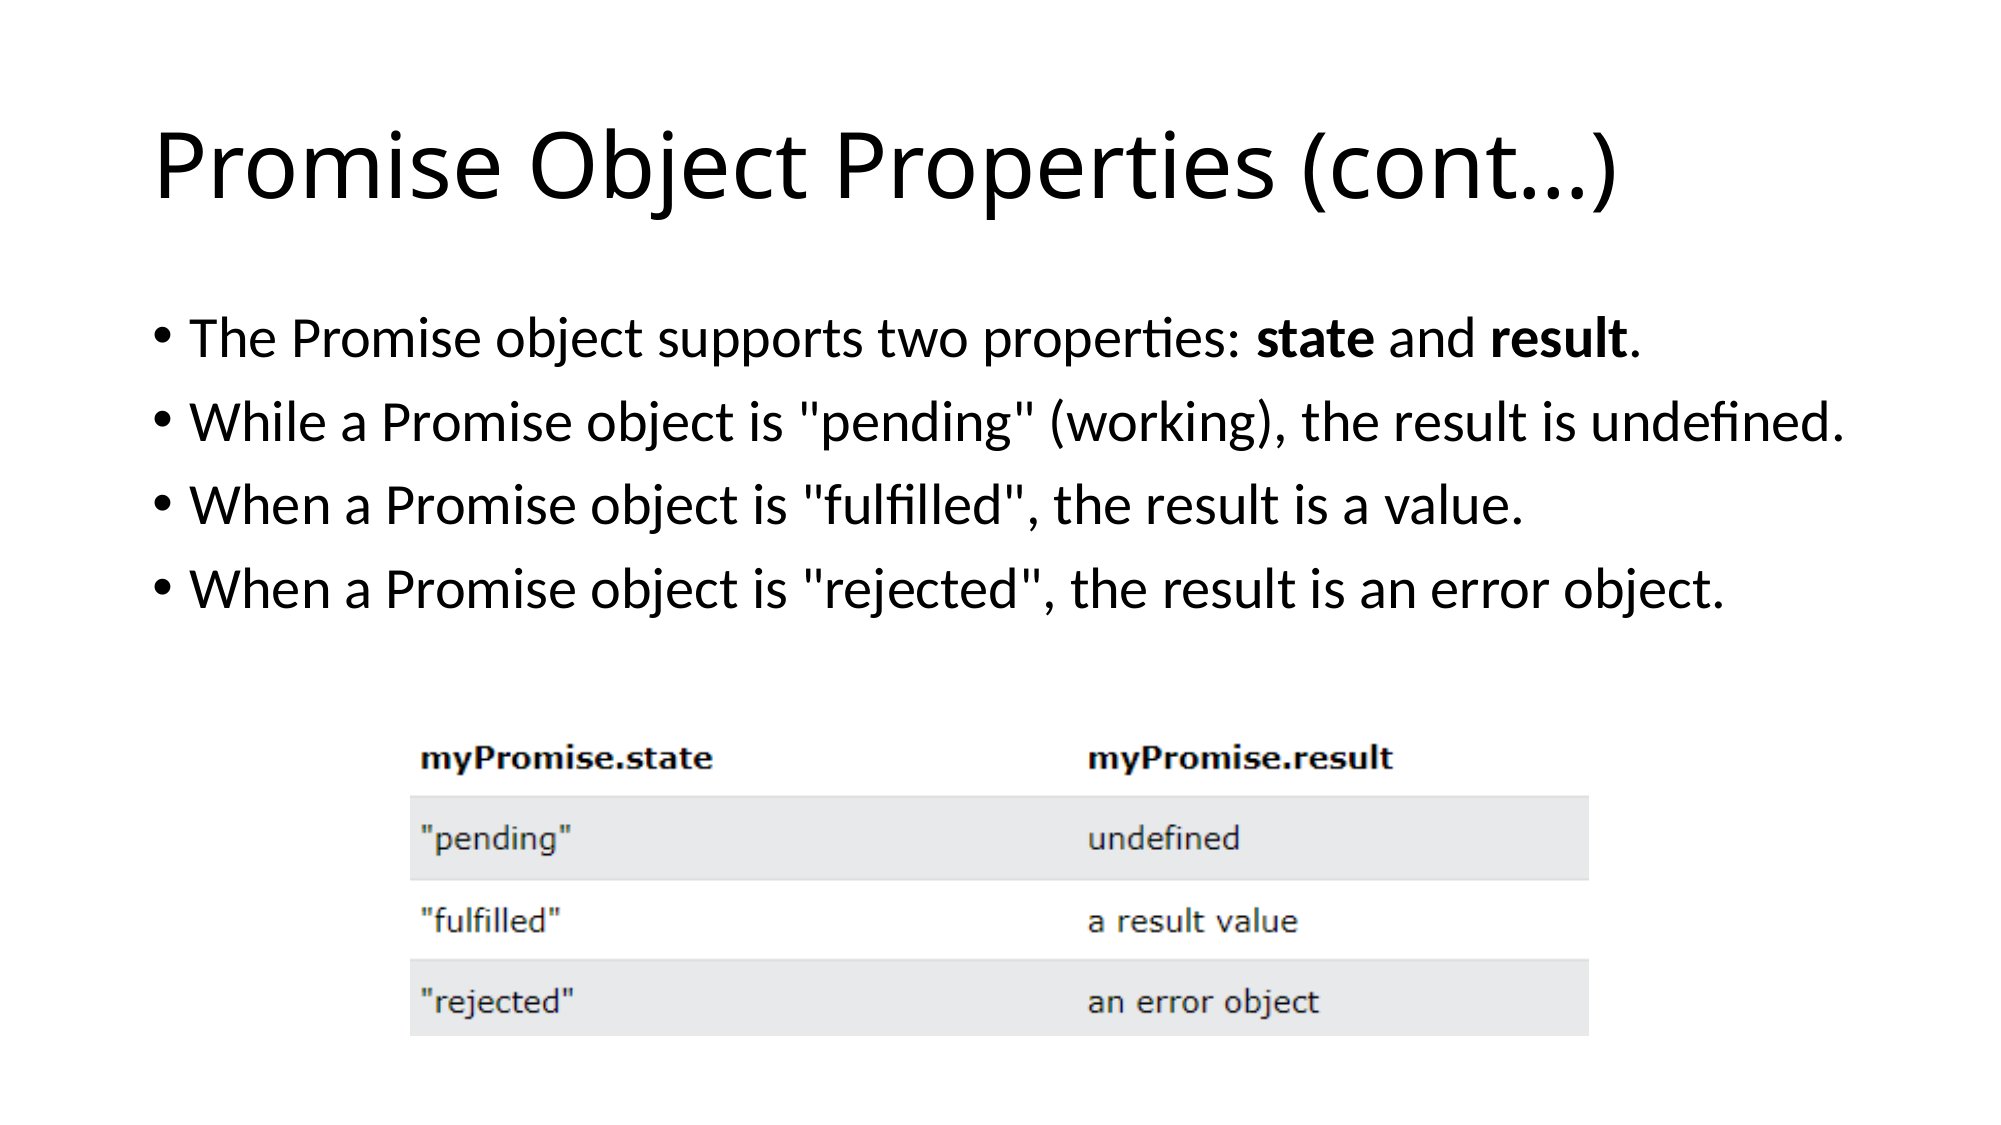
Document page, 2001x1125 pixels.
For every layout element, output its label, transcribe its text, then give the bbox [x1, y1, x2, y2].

list The Promise object supports two properties: state and result. While a Promise object is "pending" (working), the result is undefined. When a Promise object is "fulfilled", the result is a value. When a Promise object is "rejected", the result is an error object. [137, 299, 1863, 1014]
title Promise Object Properties (cont…) [137, 59, 1863, 278]
picture [410, 728, 1590, 1036]
